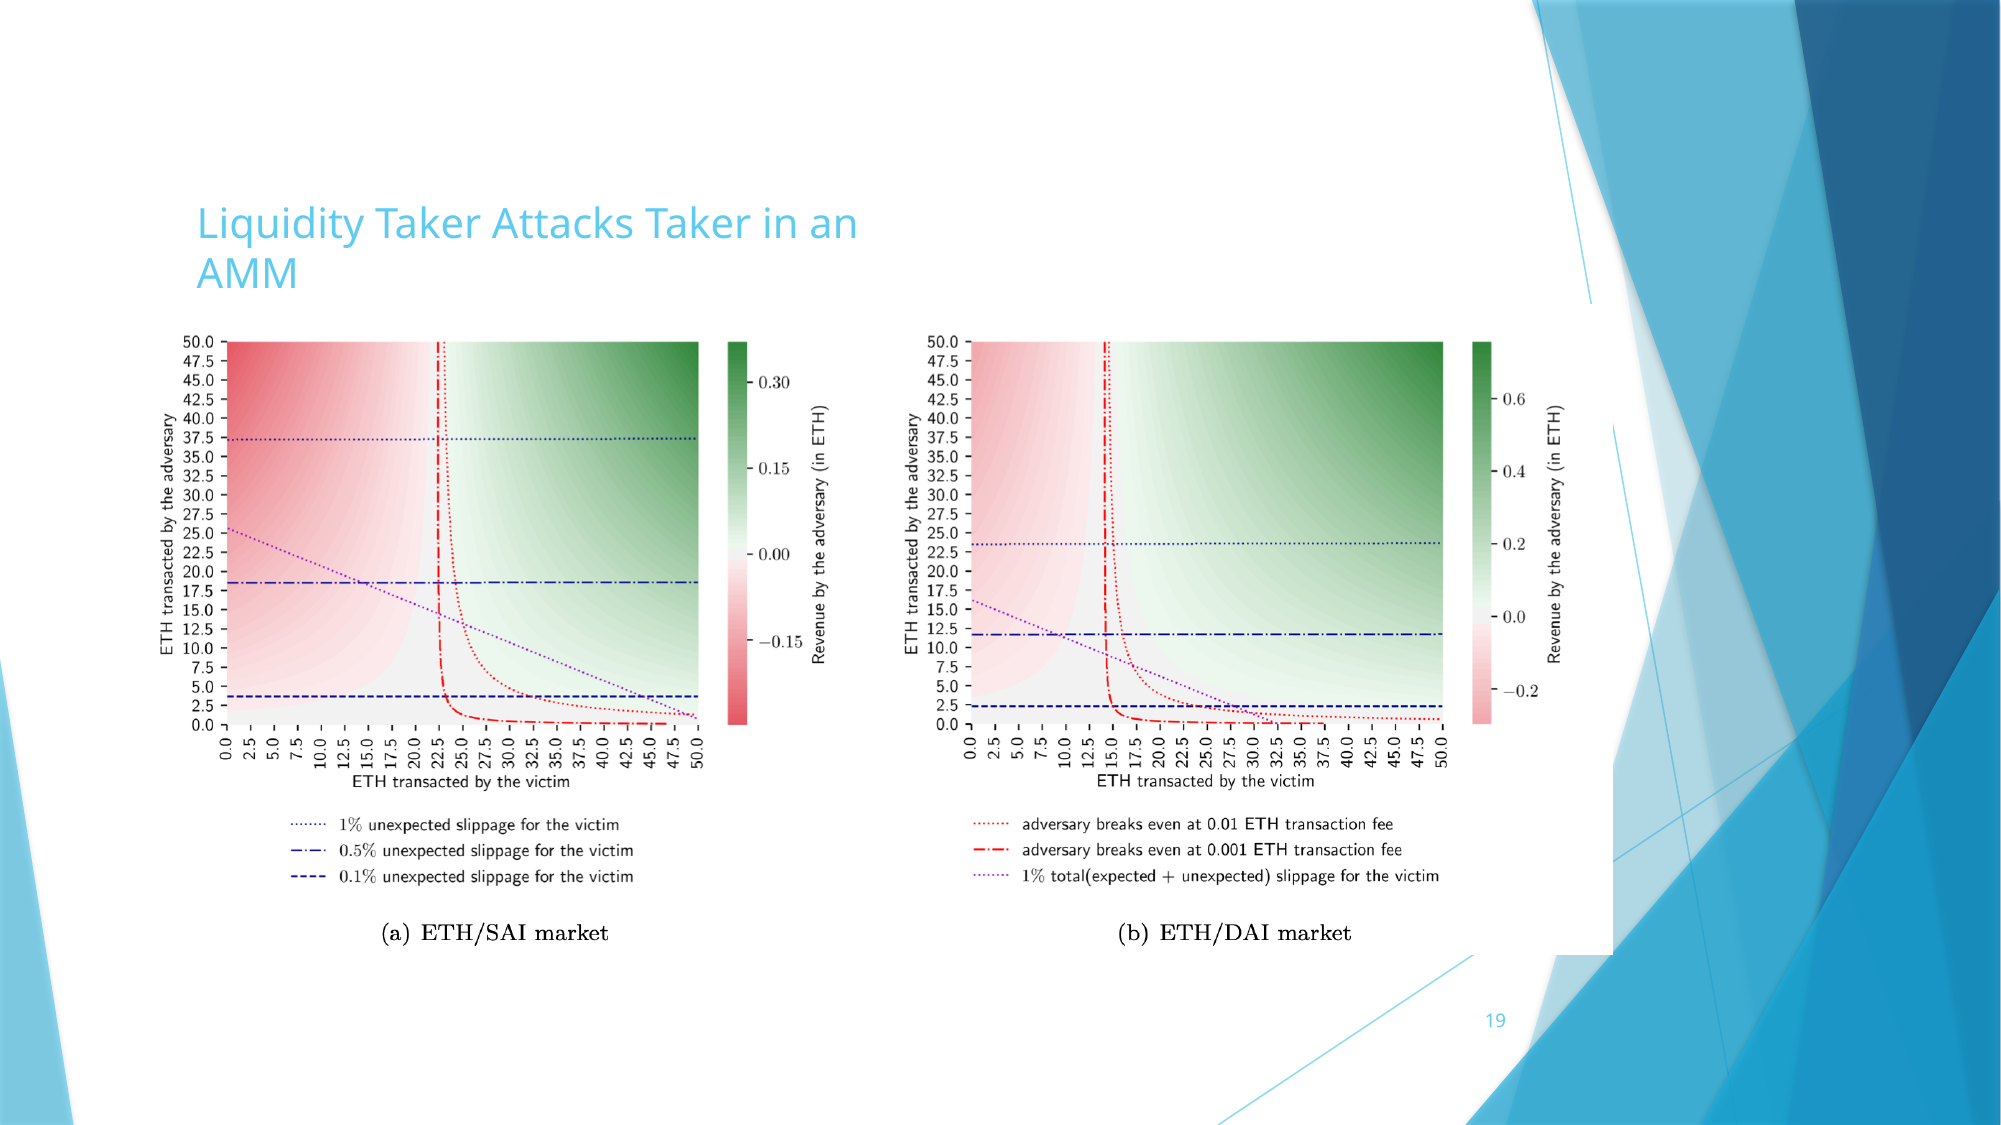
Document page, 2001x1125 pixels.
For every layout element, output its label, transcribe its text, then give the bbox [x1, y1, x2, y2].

slide_number 19 [1409, 991, 1522, 1051]
title Liquidity Taker Attacks Taker in an AMM [181, 188, 960, 303]
picture [871, 304, 1613, 956]
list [131, 304, 870, 956]
